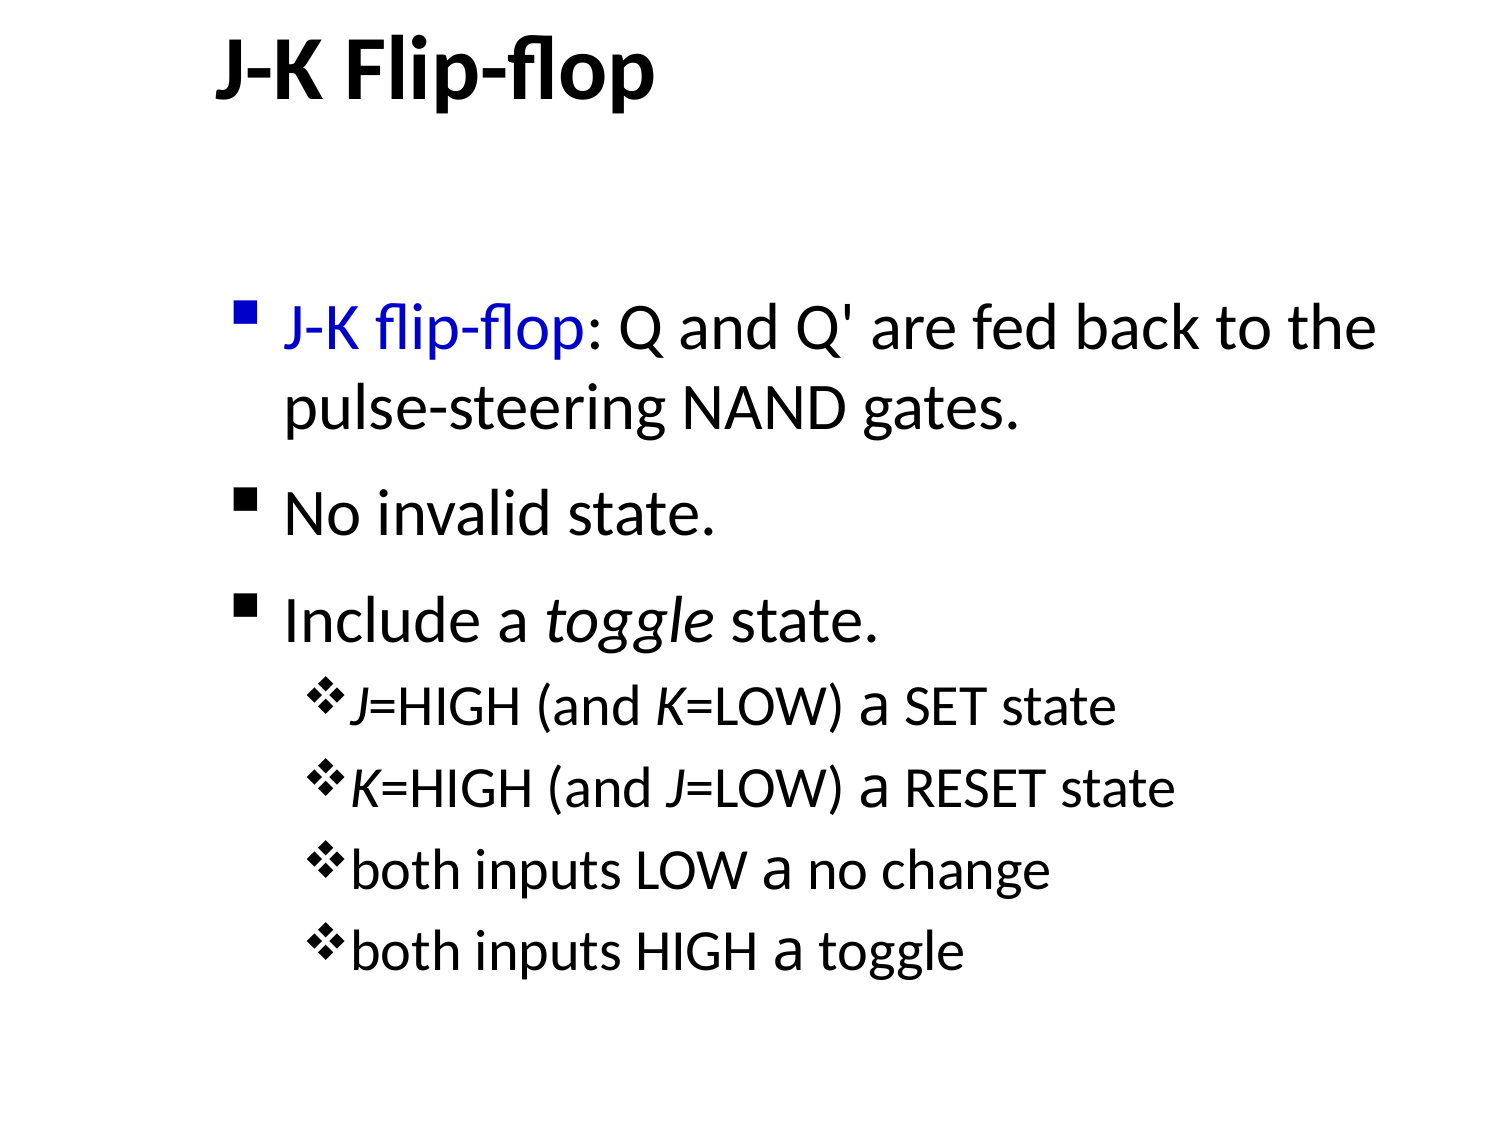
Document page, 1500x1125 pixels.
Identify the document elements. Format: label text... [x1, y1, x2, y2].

list J-K flip-flop: Q and Q' are fed back to the pulse-steering NAND gates. No invalid state. Include a toggle state. J=HIGH (and K=LOW) a SET state K=HIGH (and J=LOW) a RESET state both inputs LOW a no change both inputs HIGH a toggle [212, 275, 1450, 1025]
title J-K Flip-flop [200, 0, 1438, 125]
